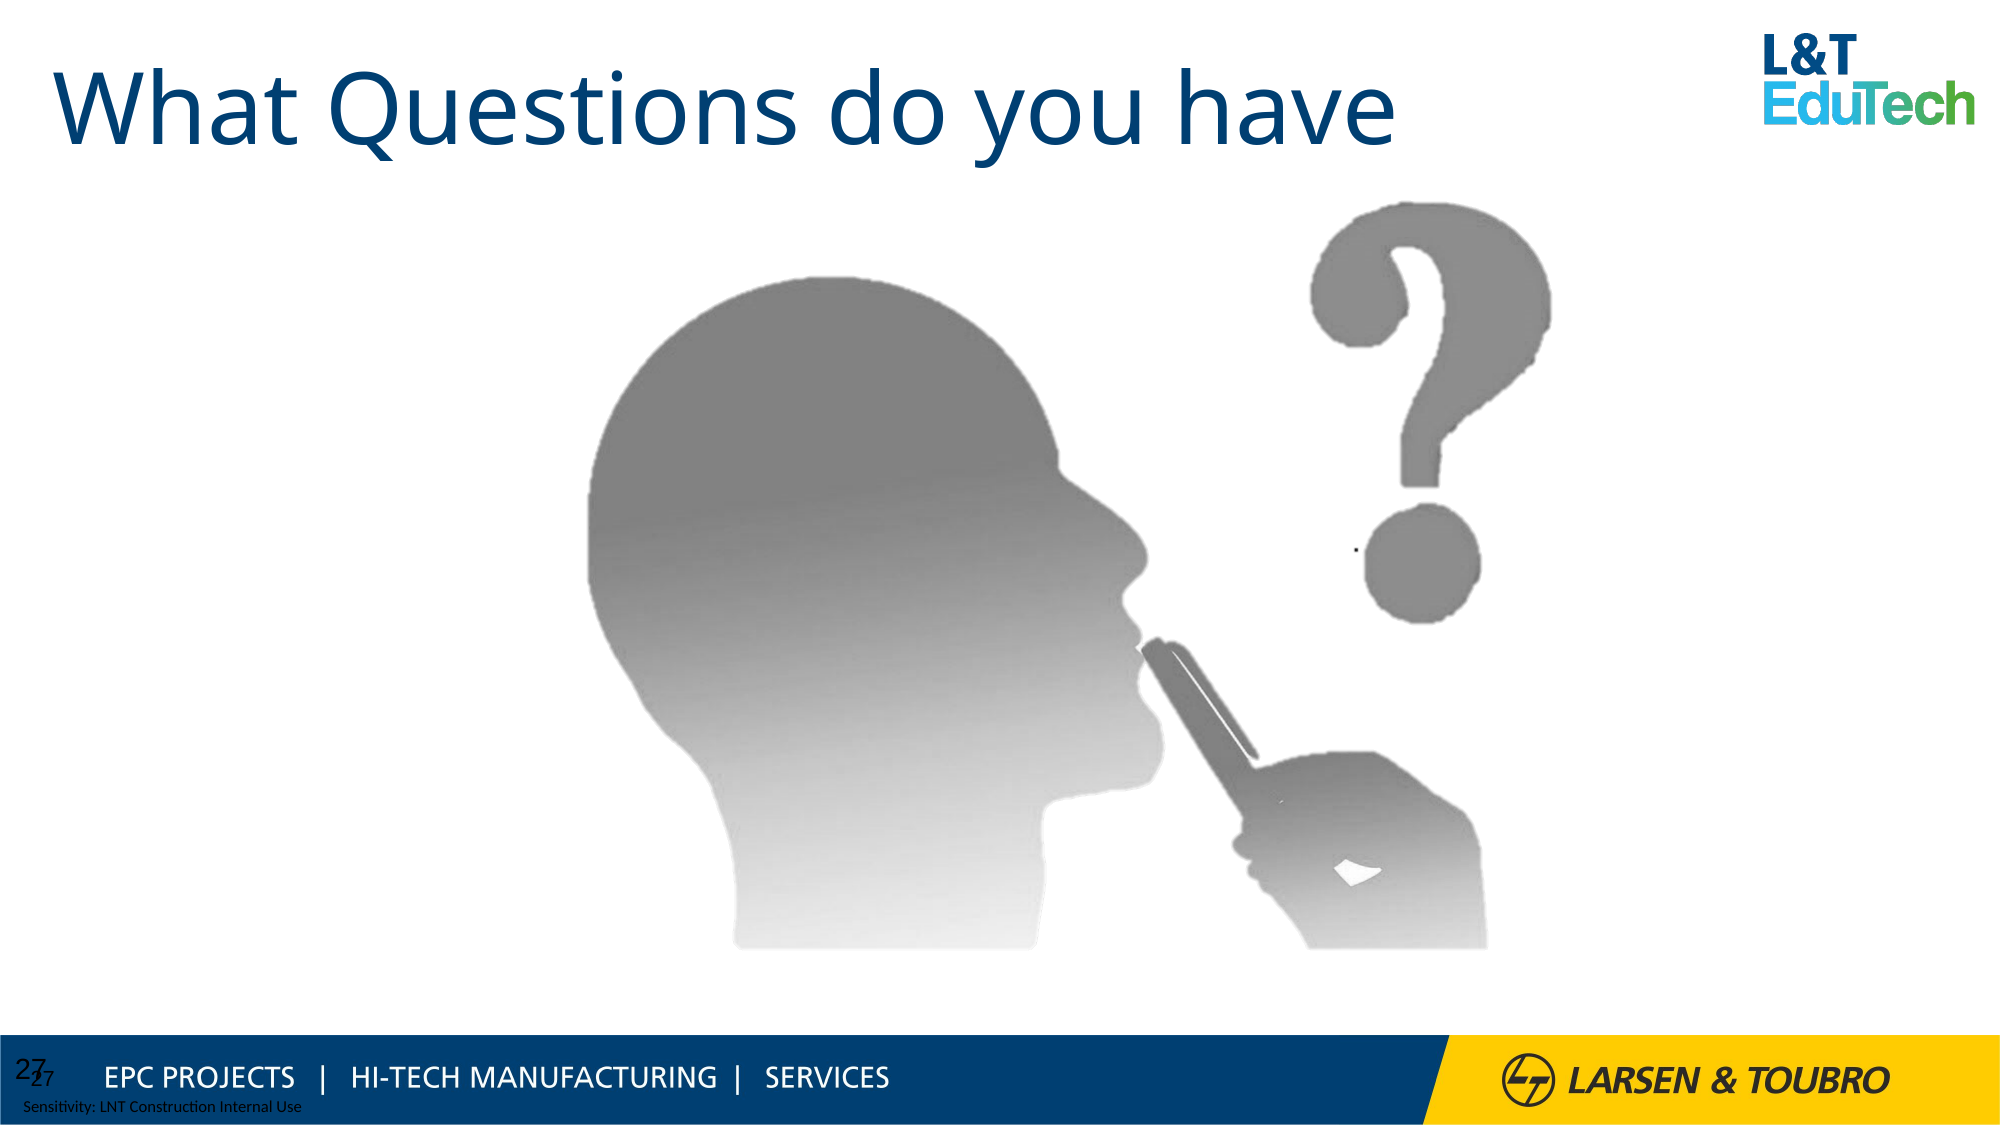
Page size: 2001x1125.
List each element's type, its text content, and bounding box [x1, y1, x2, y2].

slide_number 27 [0, 1042, 450, 1103]
picture [0, 160, 2000, 1125]
picture [1838, 33, 1975, 125]
picture [279, 1103, 284, 1111]
title What Questions do you have [37, 24, 1838, 185]
